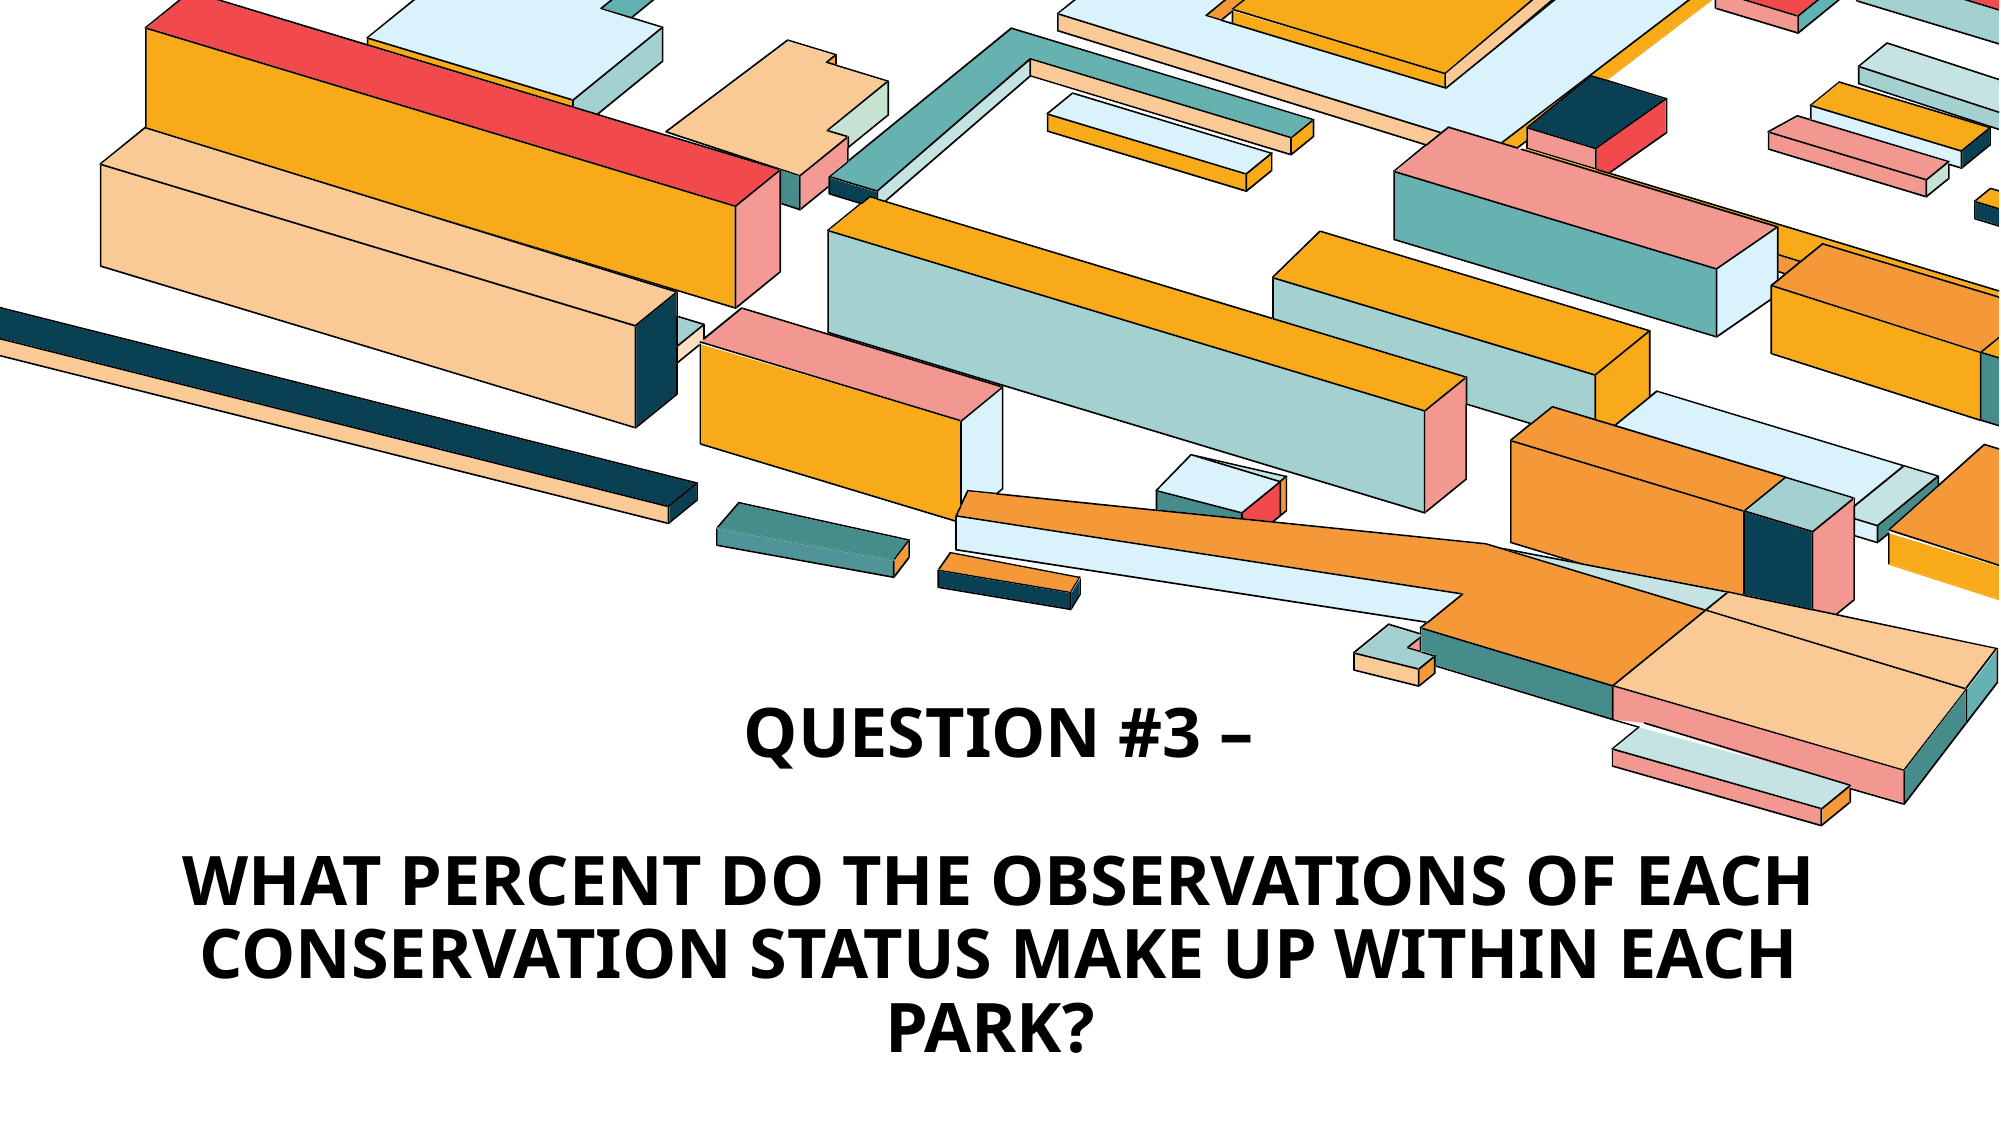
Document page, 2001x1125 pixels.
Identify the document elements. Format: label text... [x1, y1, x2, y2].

title Question #3 – What percent do the observations of each conservation status make up within each park? [136, 687, 1862, 1125]
